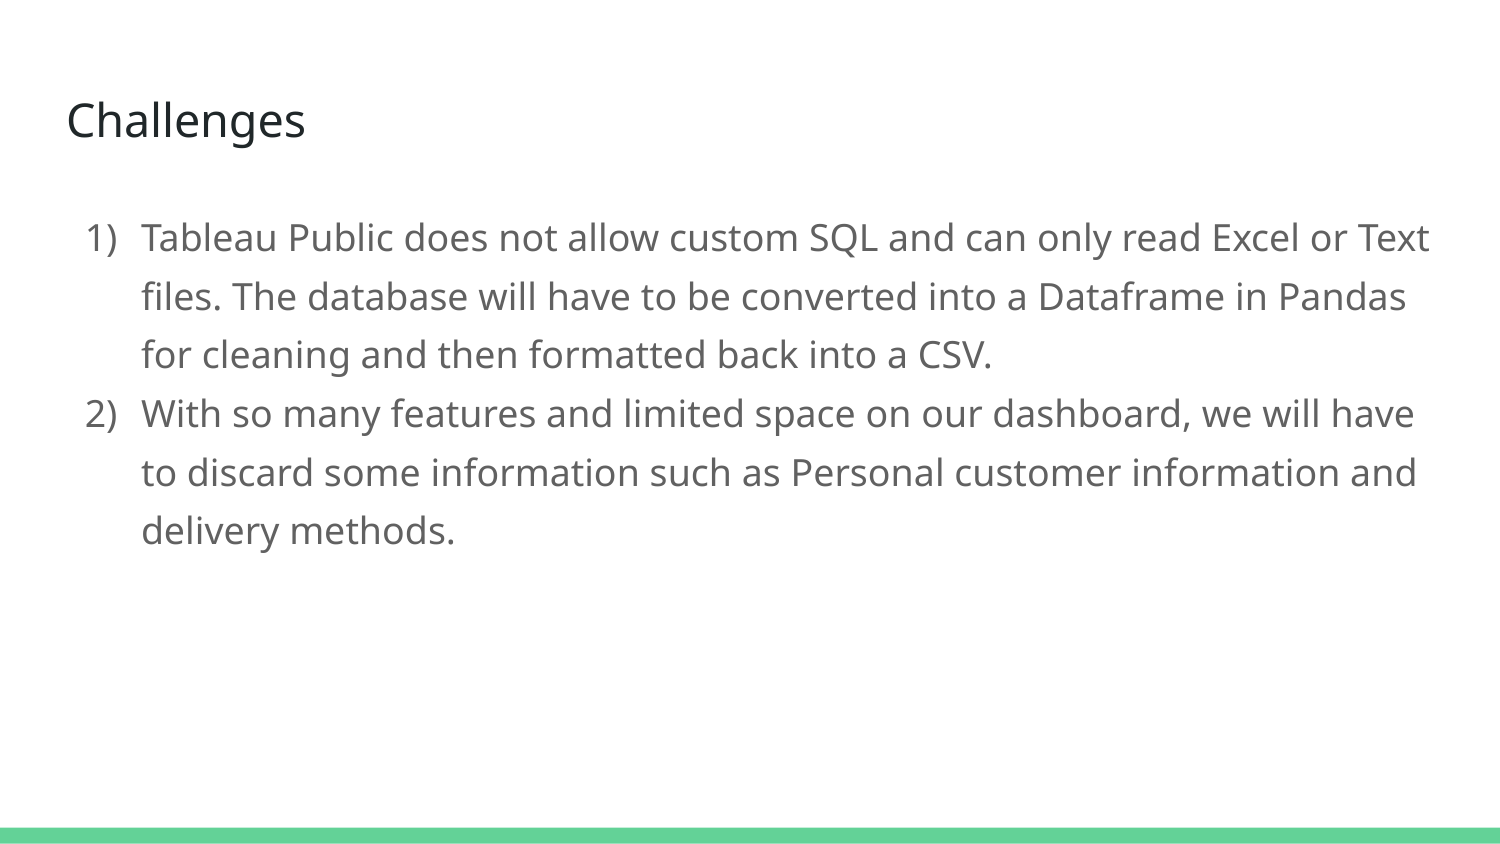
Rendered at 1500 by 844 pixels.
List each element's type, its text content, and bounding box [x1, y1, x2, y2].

list Tableau Public does not allow custom SQL and can only read Excel or Text files. The database will have to be converted into a Dataframe in Pandas for cleaning and then formatted back into a CSV. With so many features and limited space on our dashboard, we will have to discard some information such as Personal customer information and delivery methods. [51, 189, 1449, 750]
title Challenges [51, 72, 1449, 167]
